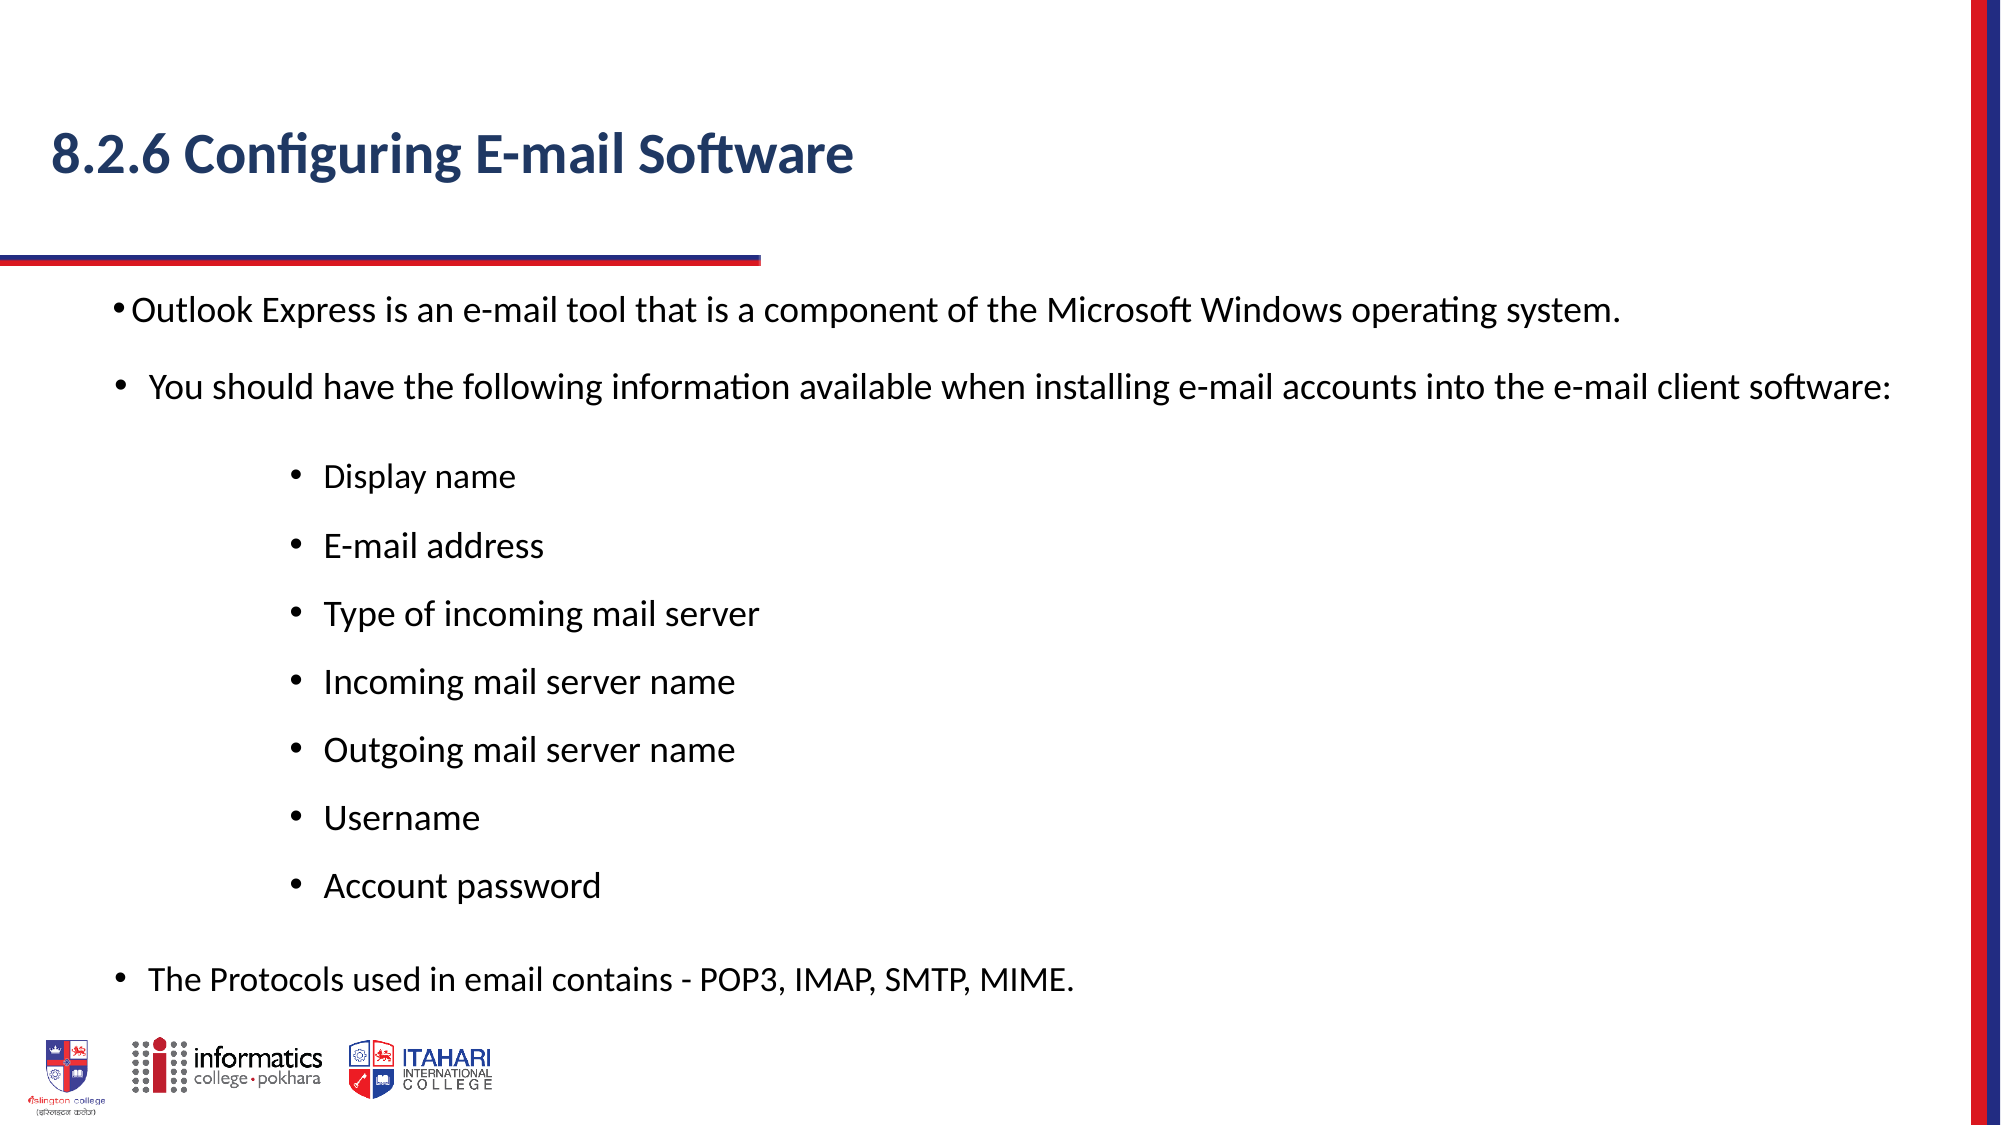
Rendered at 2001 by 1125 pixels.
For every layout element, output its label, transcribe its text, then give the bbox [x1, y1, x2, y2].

picture [0, 0, 1971, 1125]
title 8.2.6 Configuring E-mail Software [49, 113, 865, 303]
text_box Outlook Express is an e-mail tool that is a component of the Microsoft Windows operating system. You should have the following information available when installing e-mail accounts into the e-mail client software: Display name E-mail address Type of incoming mail server Incoming mail server name Outgoing mail server name Username Account password The Protocols used in email contains - POP3, IMAP, SMTP, MIME. [110, 282, 1912, 999]
